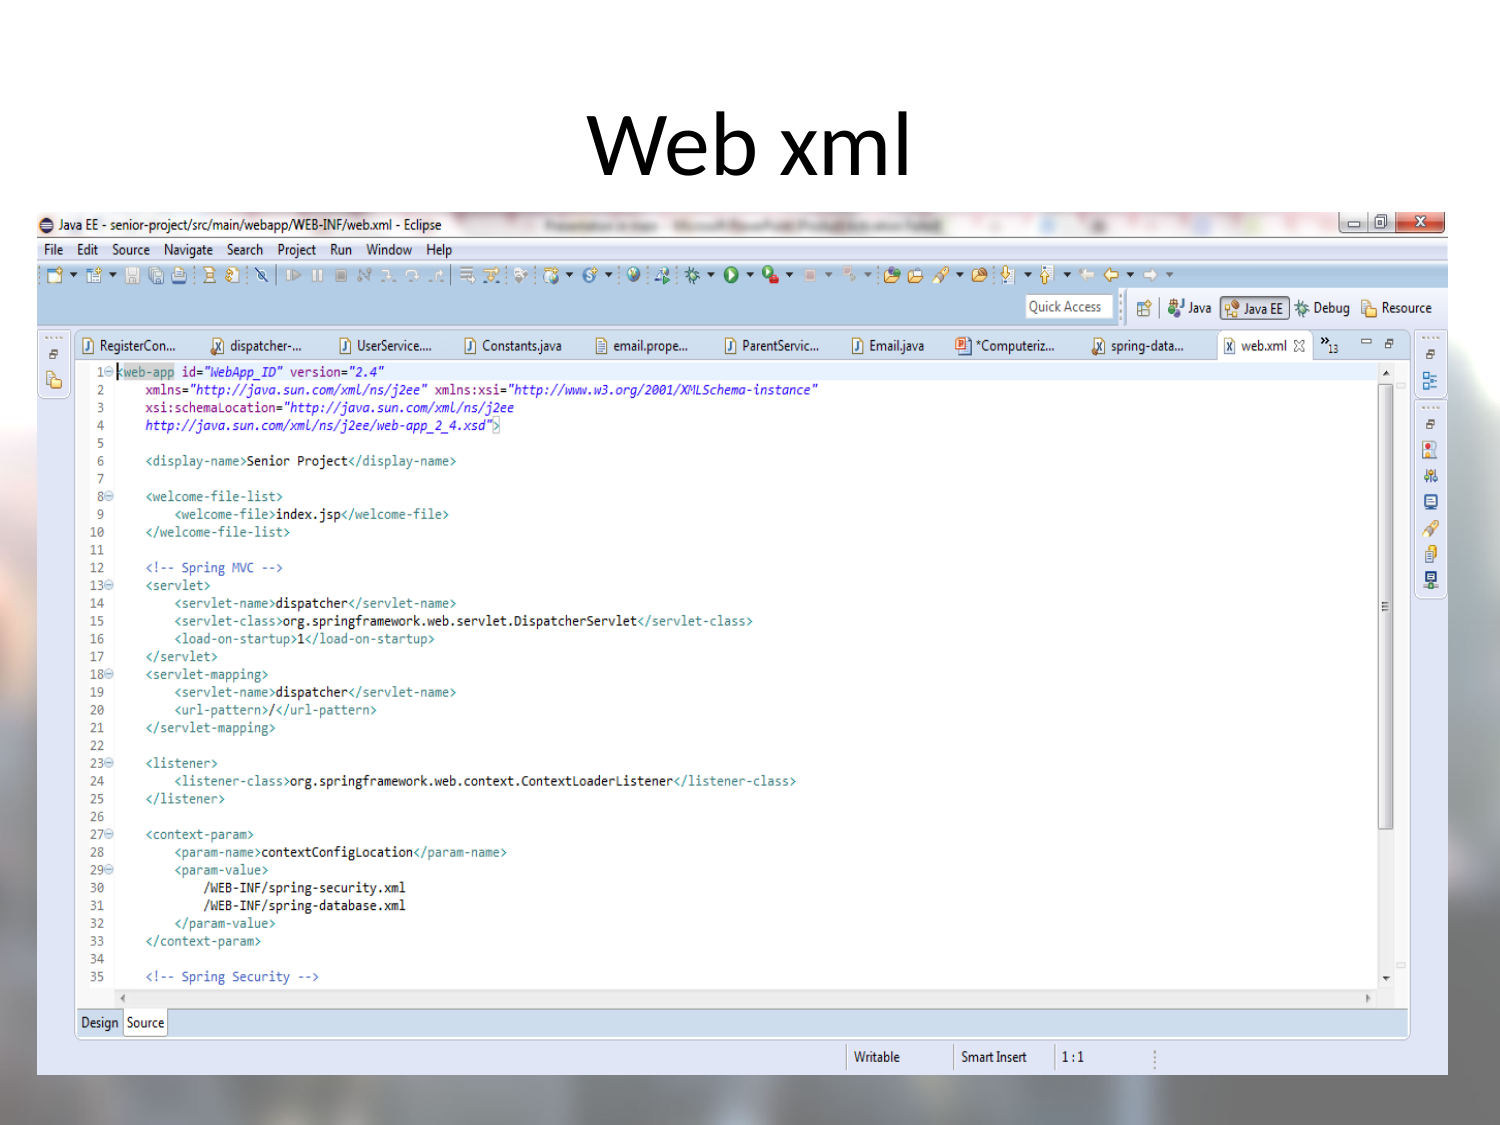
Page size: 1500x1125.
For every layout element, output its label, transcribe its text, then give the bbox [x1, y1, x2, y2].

title Web xml [75, 45, 1425, 210]
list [37, 212, 1448, 1076]
picture [0, 0, 1500, 1125]
